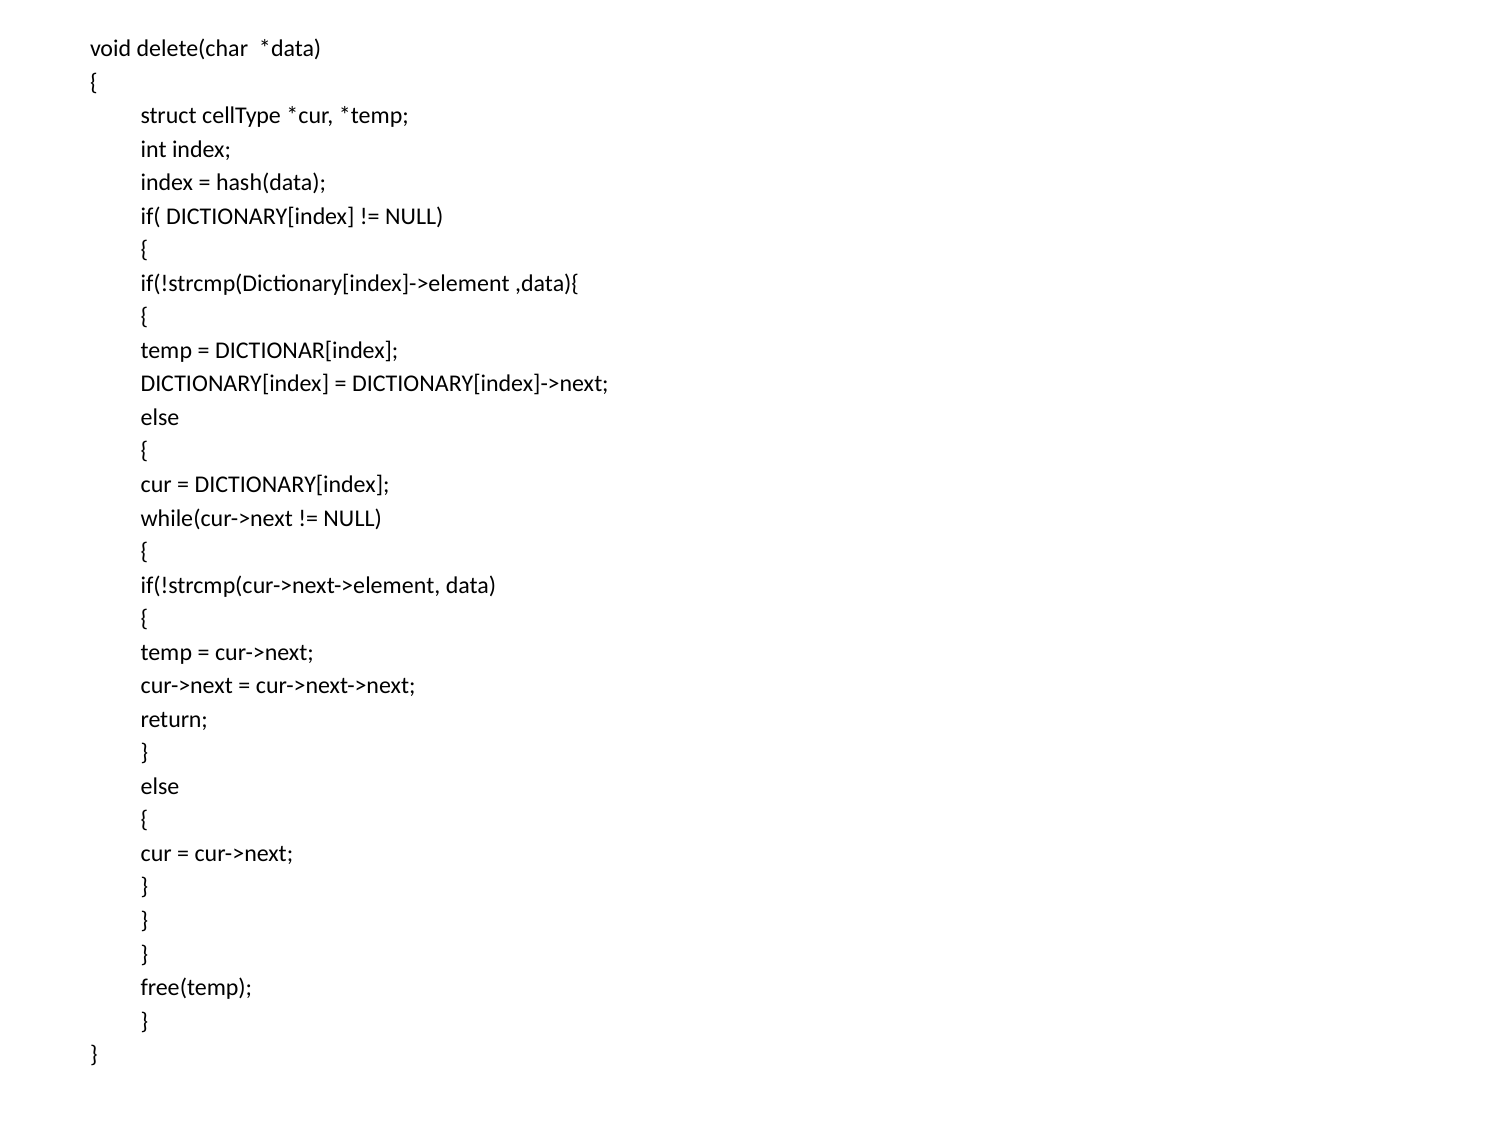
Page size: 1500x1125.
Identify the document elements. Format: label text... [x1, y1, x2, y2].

list void delete(char *data) { struct cellType *cur, *temp; int index; index = hash(data); if( DICTIONARY[index] != NULL) { if(!strcmp(Dictionary[index]->element ,data){ { temp = DICTIONAR[index]; DICTIONARY[index] = DICTIONARY[index]->next; else { cur = DICTIONARY[index]; while(cur->next != NULL) { if(!strcmp(cur->next->element, data) { temp = cur->next; cur->next = cur->next->next; return; } else { cur = cur->next; } } } free(temp); } } [75, 24, 1425, 1088]
